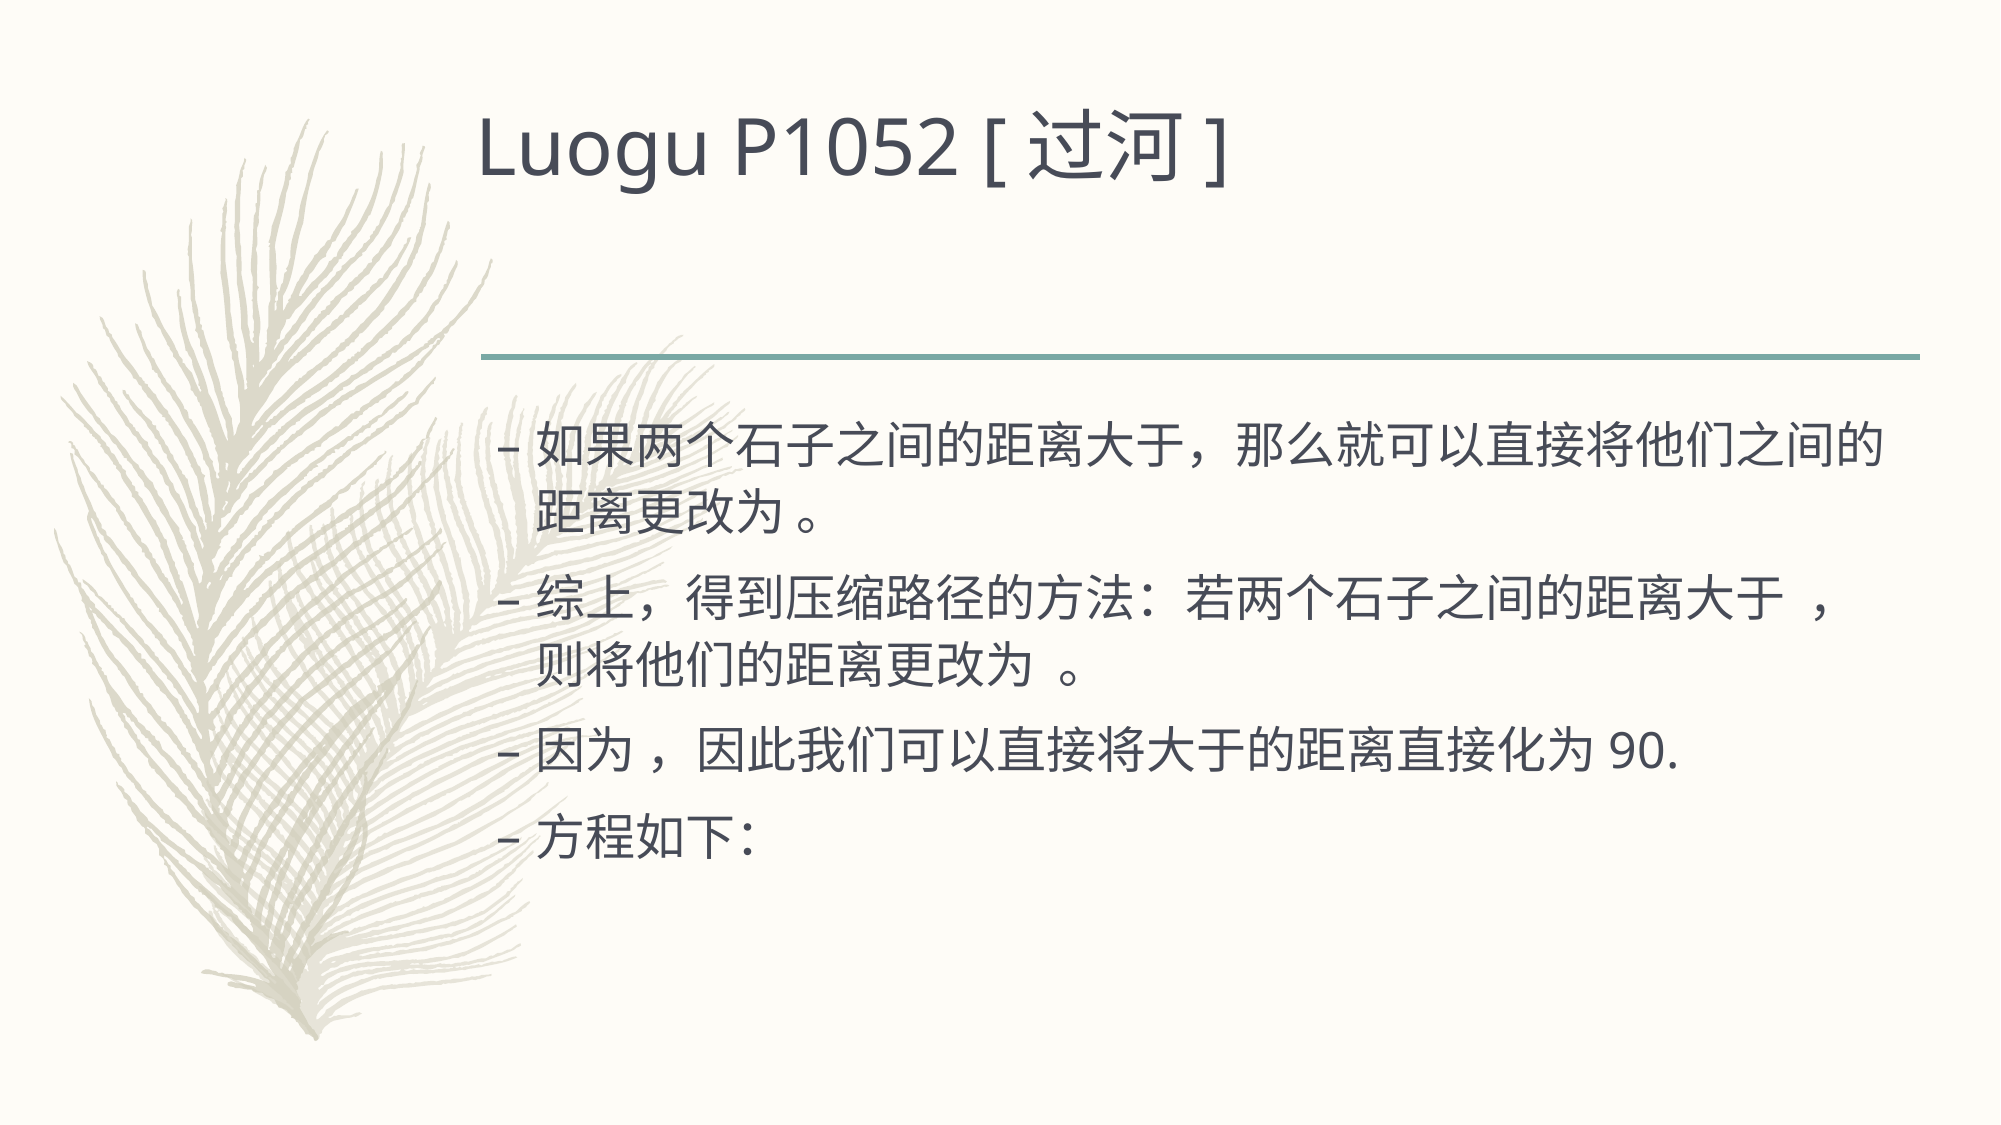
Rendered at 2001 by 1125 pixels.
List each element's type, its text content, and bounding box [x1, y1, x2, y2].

title Luogu P1052 [过河] [460, 93, 1920, 350]
